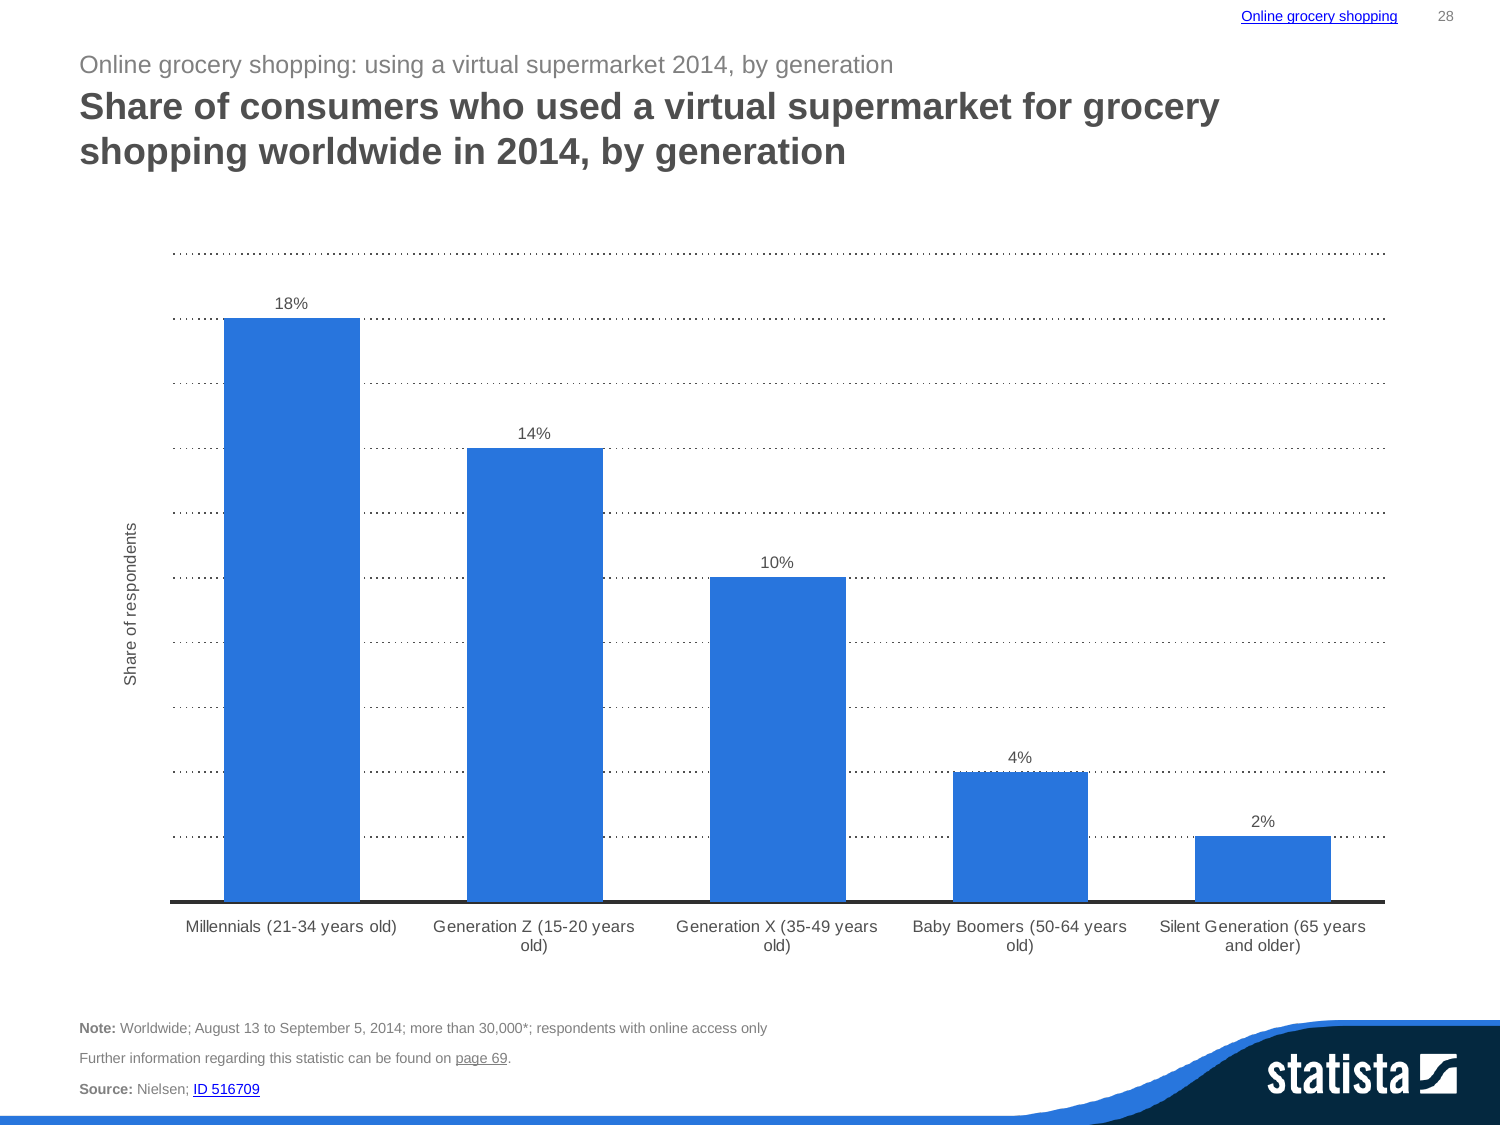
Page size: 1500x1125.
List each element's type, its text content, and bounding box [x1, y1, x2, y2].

text_box Online grocery shopping: using a virtual supermarket 2014, by generation [63, 40, 1415, 85]
text_box Further information regarding this statistic can be found on page 69. [63, 1046, 1108, 1071]
text_box Note: Worldwide; August 13 to September 5, 2014; more than 30,000*; respondents with online access only [63, 1008, 1108, 1046]
text_box 28 [1394, 0, 1471, 35]
chart [88, 239, 1412, 969]
text_box Share of consumers who used a virtual supermarket for grocery shopping worldwide in 2014, by generation [63, 85, 1415, 219]
text_box Online grocery shopping [63, 0, 1394, 35]
text_box [0, 1019, 1500, 1125]
text_box Source: Nielsen; ID 516709 [63, 1071, 1108, 1108]
